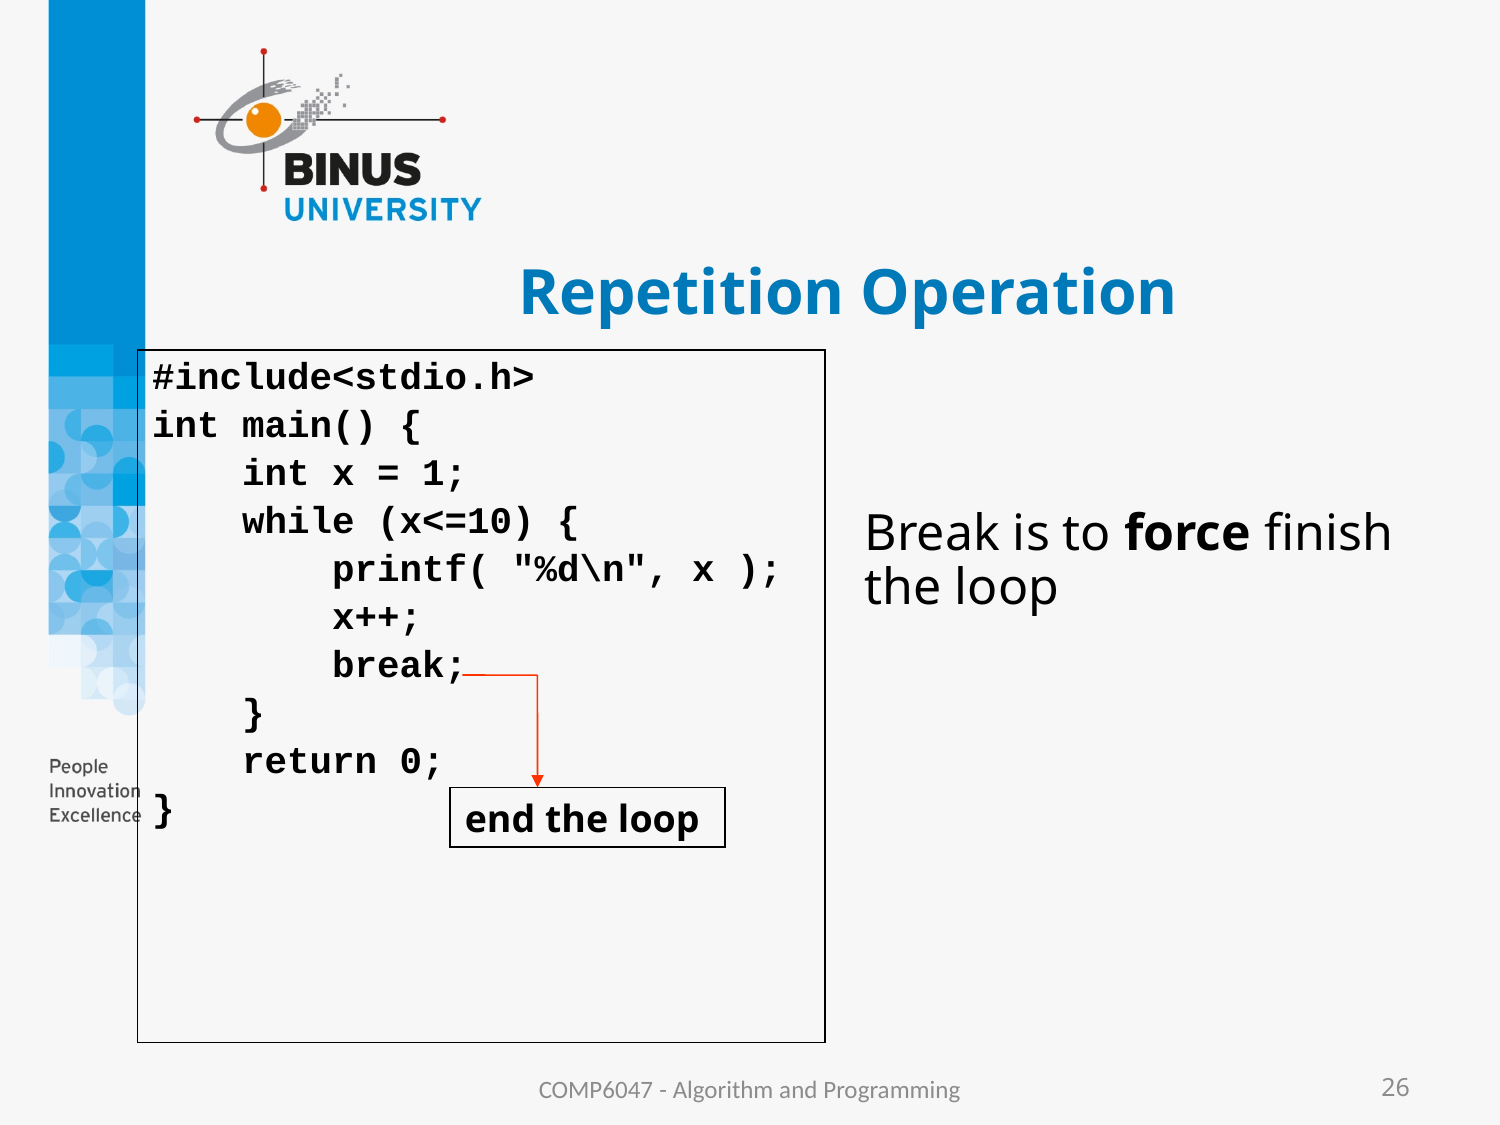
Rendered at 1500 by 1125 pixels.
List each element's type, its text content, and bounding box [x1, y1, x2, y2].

footer COMP6047 - Algorithm and Programming [512, 1058, 988, 1119]
picture [0, 0, 137, 845]
text_box Break is to force finish the loop [849, 499, 1425, 623]
text_box [531, 674, 544, 787]
text_box end the loop [450, 787, 725, 848]
picture [145, 0, 1500, 845]
slide_number 26 [1074, 1058, 1425, 1119]
text_box #include<stdio.h> int main() { int x = 1; while (x<=10) { printf( "%d\n", x ); x++; break; } return 0; } [137, 350, 825, 1043]
title Repetition Operation [287, 224, 1409, 355]
